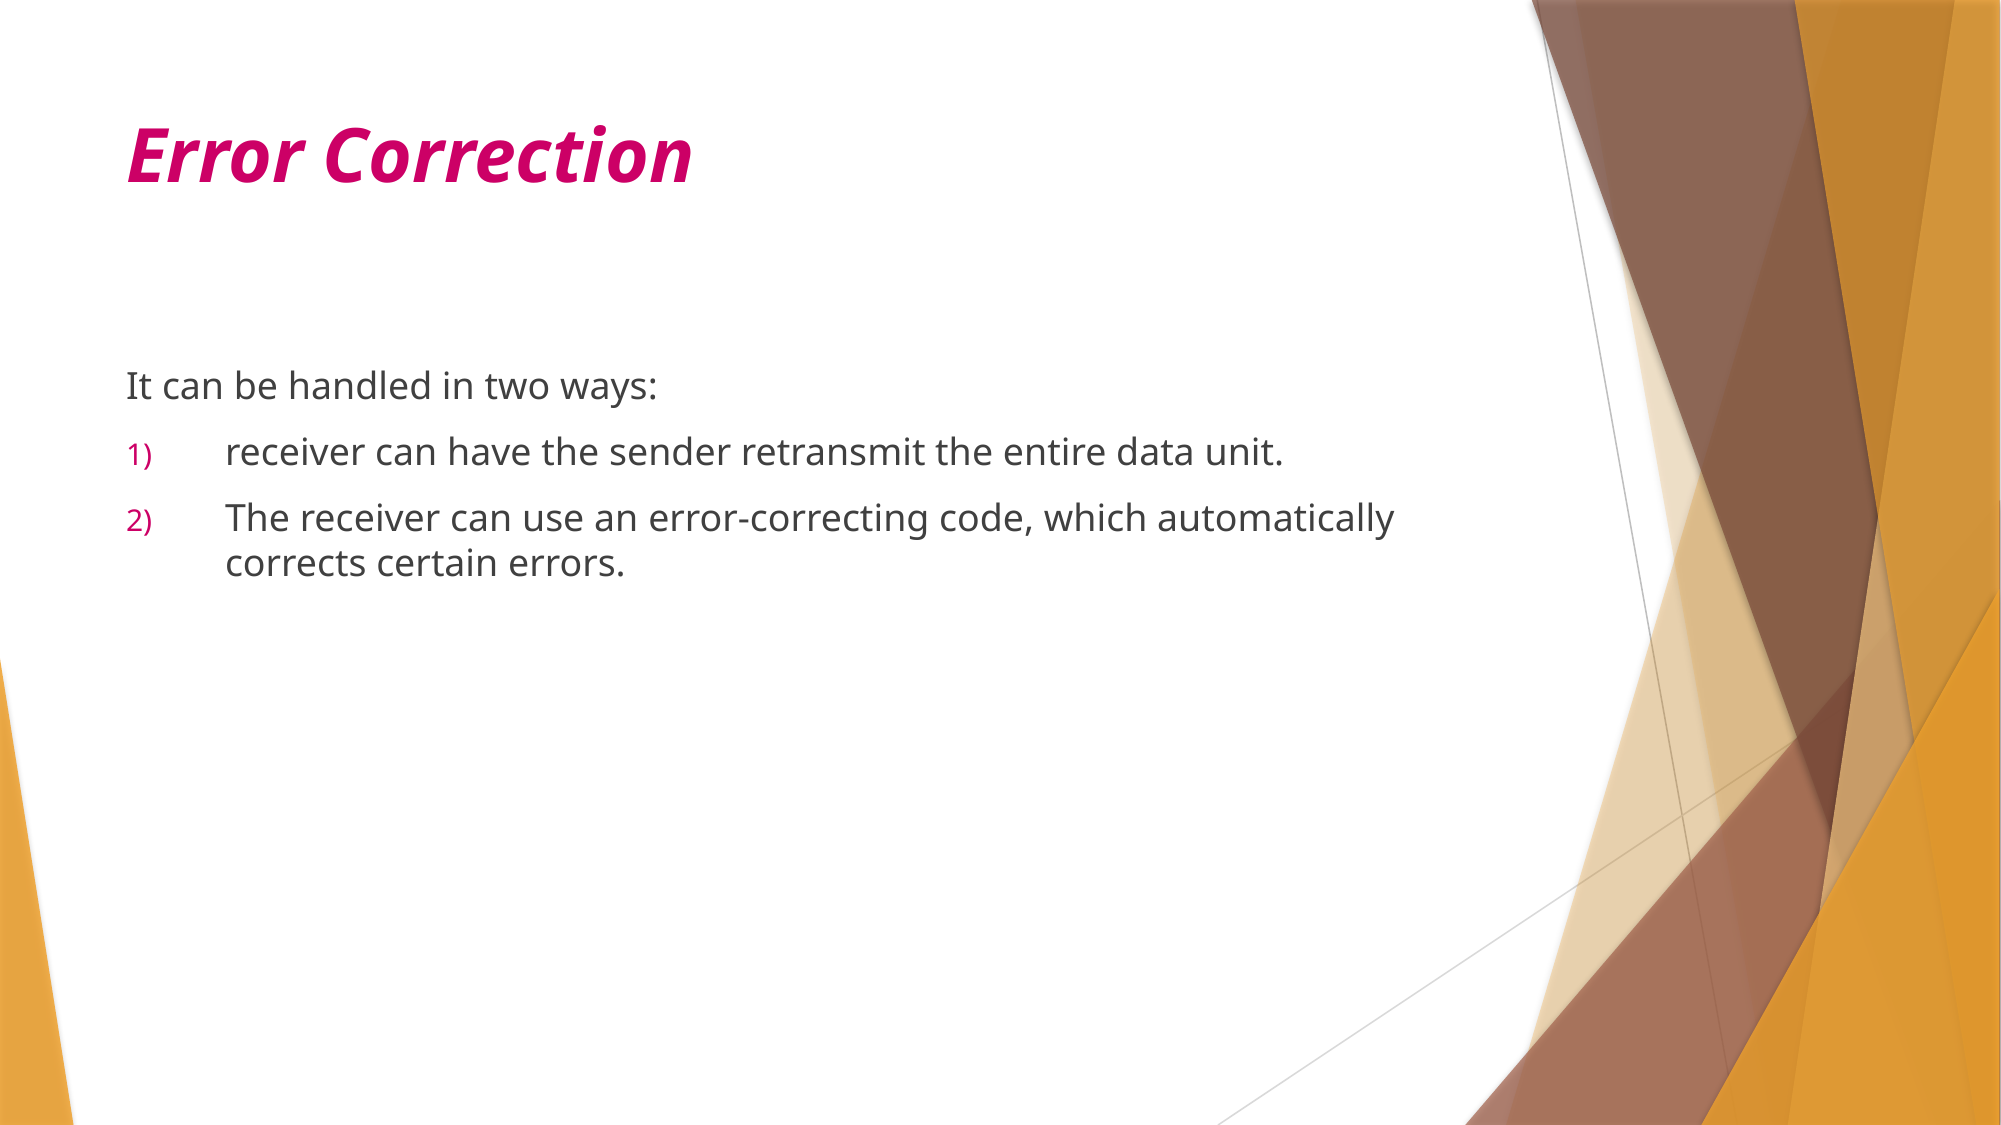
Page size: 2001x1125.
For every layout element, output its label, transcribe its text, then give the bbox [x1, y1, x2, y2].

list It can be handled in two ways: receiver can have the sender retransmit the entire data unit. The receiver can use an error-correcting code, which automatically corrects certain errors. [111, 354, 1522, 992]
title Error Correction [111, 99, 1522, 317]
